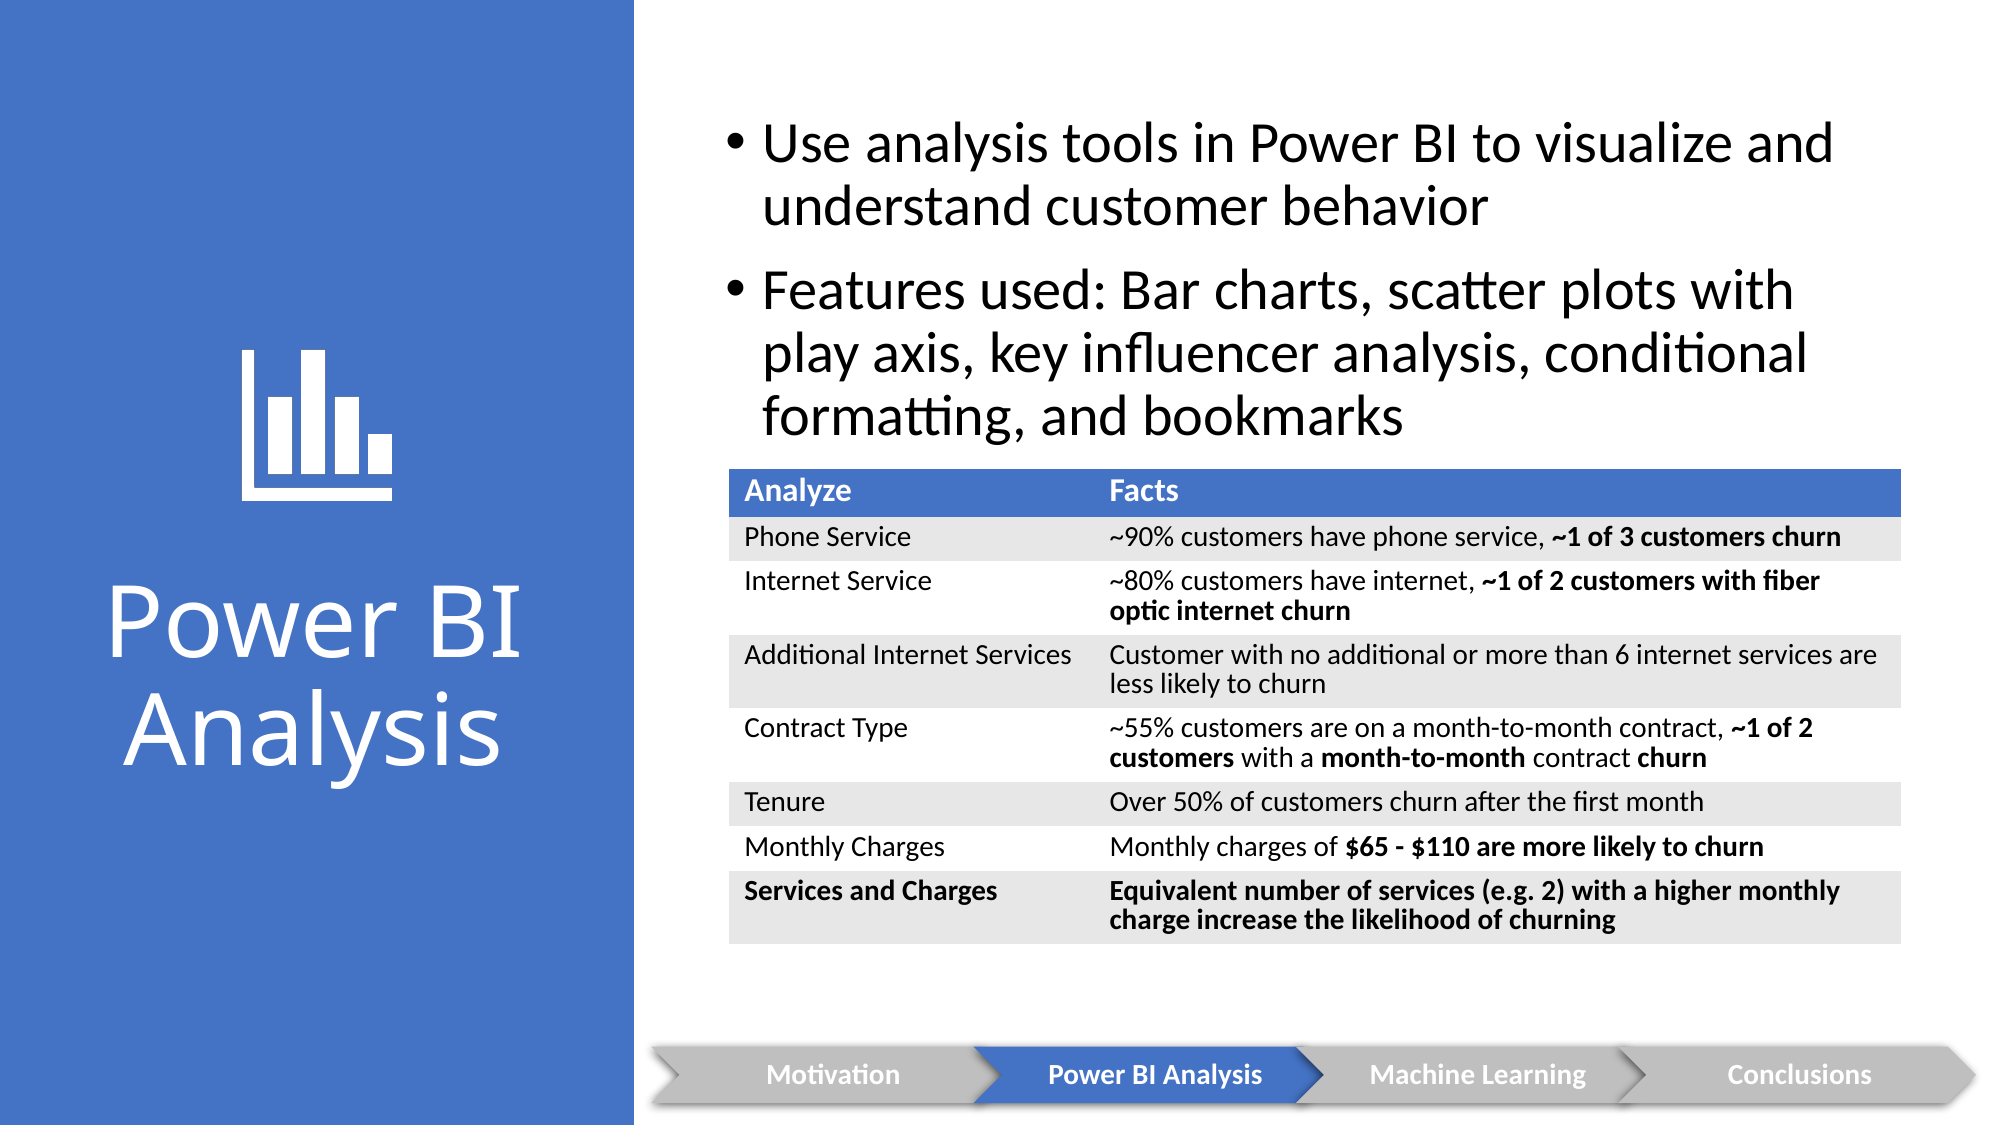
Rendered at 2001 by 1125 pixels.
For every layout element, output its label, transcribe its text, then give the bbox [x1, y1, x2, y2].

table_cell Phone Service [729, 517, 1095, 561]
table_cell ~80% customers have internet, ~1 of 2 customers with fiber optic internet churn [1095, 561, 1901, 635]
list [209, 318, 423, 532]
table_cell Customer with no additional or more than 6 internet services are less likely to churn [1095, 635, 1901, 708]
table_cell ~55% customers are on a month-to-month contract, ~1 of 2 customers with a month-to-month contract churn [1095, 708, 1901, 782]
table_cell Tenure [729, 782, 1095, 826]
text_box Use analysis tools in Power BI to visualize and understand customer behavior Features used: Bar charts, scatter plots with play axis, key influencer analysis, conditional formatting, and bookmarks [710, 105, 1907, 532]
table_cell Monthly Charges [729, 826, 1095, 871]
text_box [650, 1046, 1977, 1104]
table_cell Over 50% of customers churn after the first month [1095, 782, 1901, 826]
table_cell Contract Type [729, 708, 1095, 782]
table_cell Equivalent number of services (e.g. 2) with a higher monthly charge increase the likelihood of churning [1095, 871, 1901, 944]
table_cell Monthly charges of $65 - $110 are more likely to churn [1095, 826, 1901, 871]
table_header Facts [1095, 469, 1901, 517]
table_cell ~90% customers have phone service, ~1 of 3 customers churn [1095, 517, 1901, 561]
table_cell Internet Service [729, 561, 1095, 635]
title Power BI Analysis [51, 563, 576, 1014]
table_header Analyze [729, 469, 1095, 517]
table_cell Services and Charges [729, 871, 1095, 944]
table_cell Additional Internet Services [729, 635, 1095, 708]
text_box [0, 0, 635, 1125]
